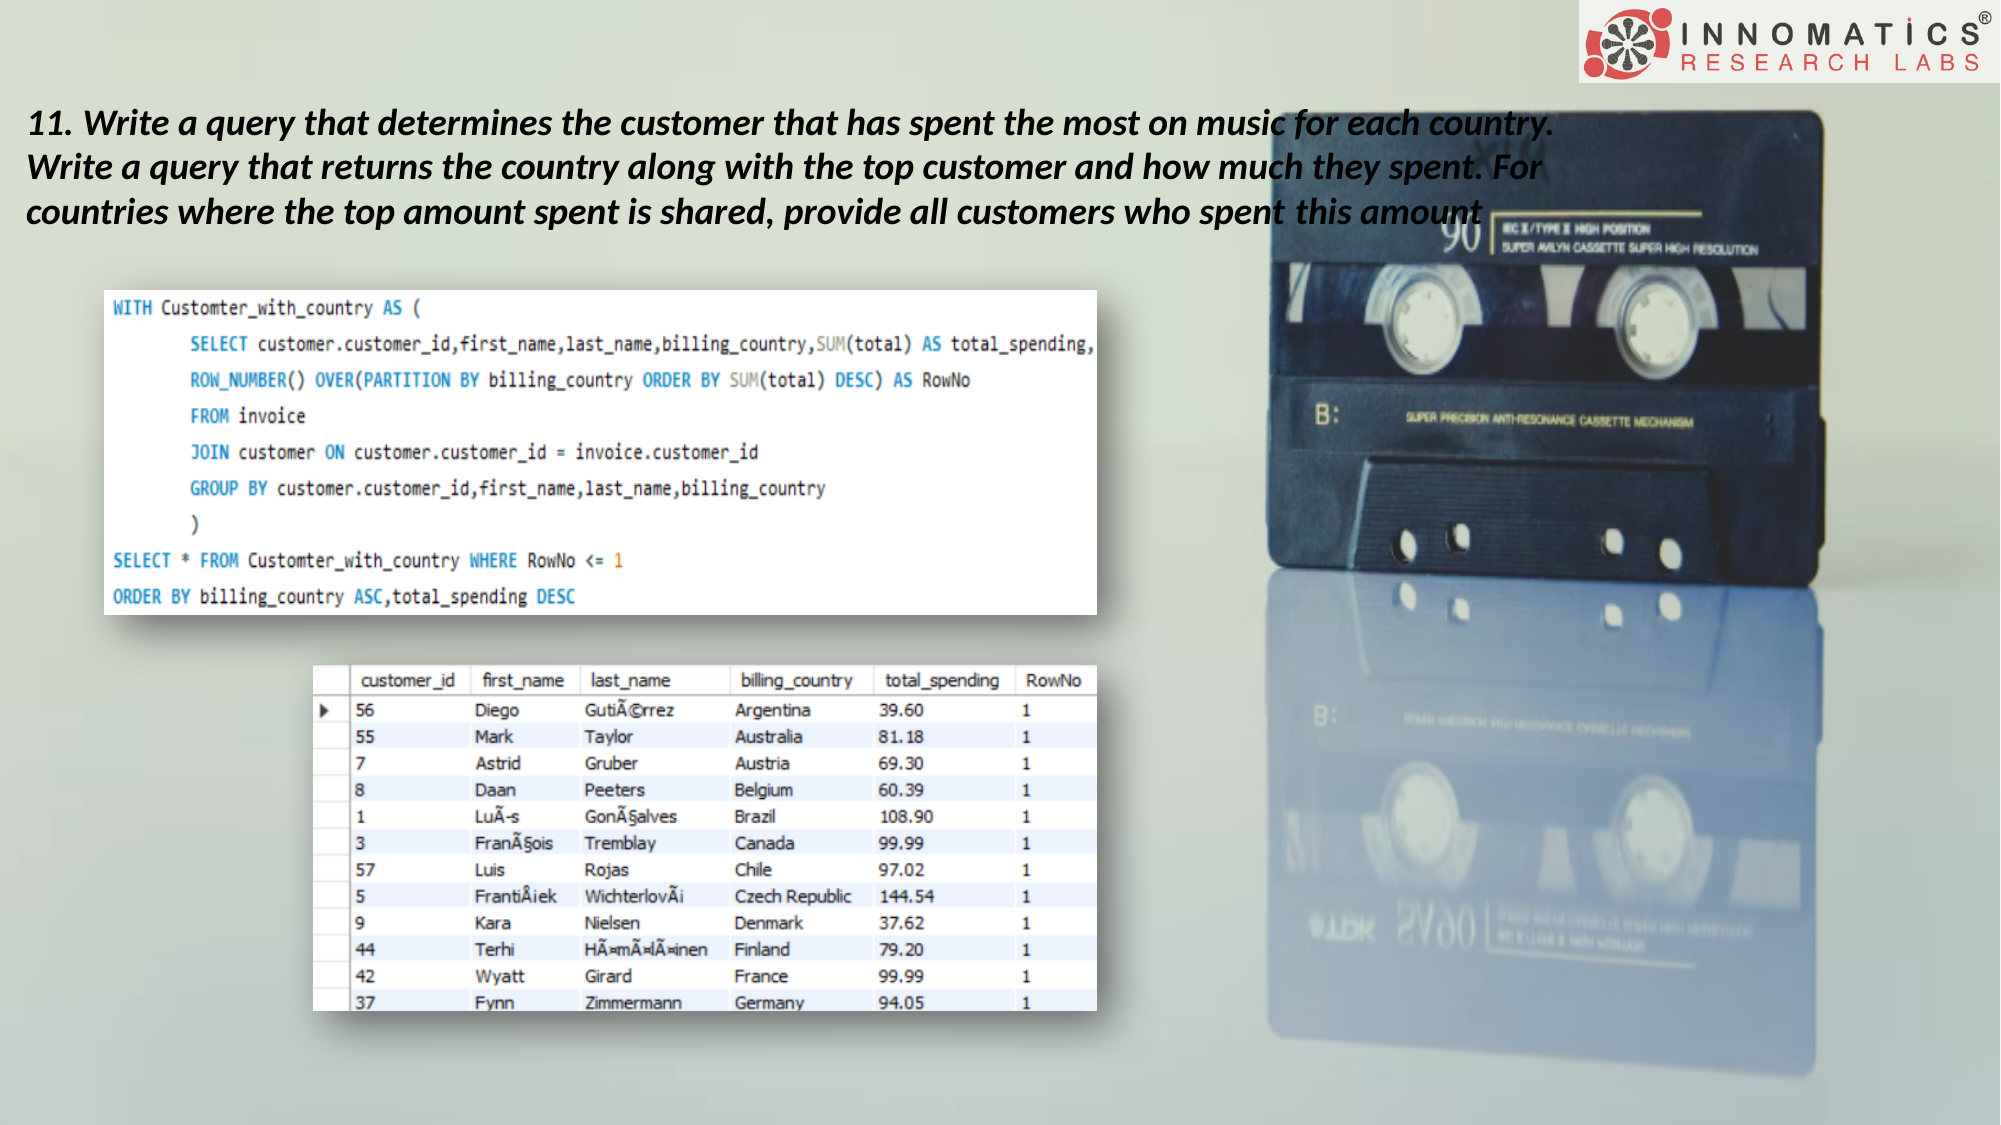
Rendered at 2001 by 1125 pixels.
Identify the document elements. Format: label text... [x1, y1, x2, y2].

picture [0, 0, 2001, 1125]
text_box 11. Write a query that determines the customer that has spent the most on music for each country. Write a query that returns the country along with the top customer and how much they spent. For countries where the top amount spent is shared, provide all customers who spent this amount [11, 90, 1591, 240]
